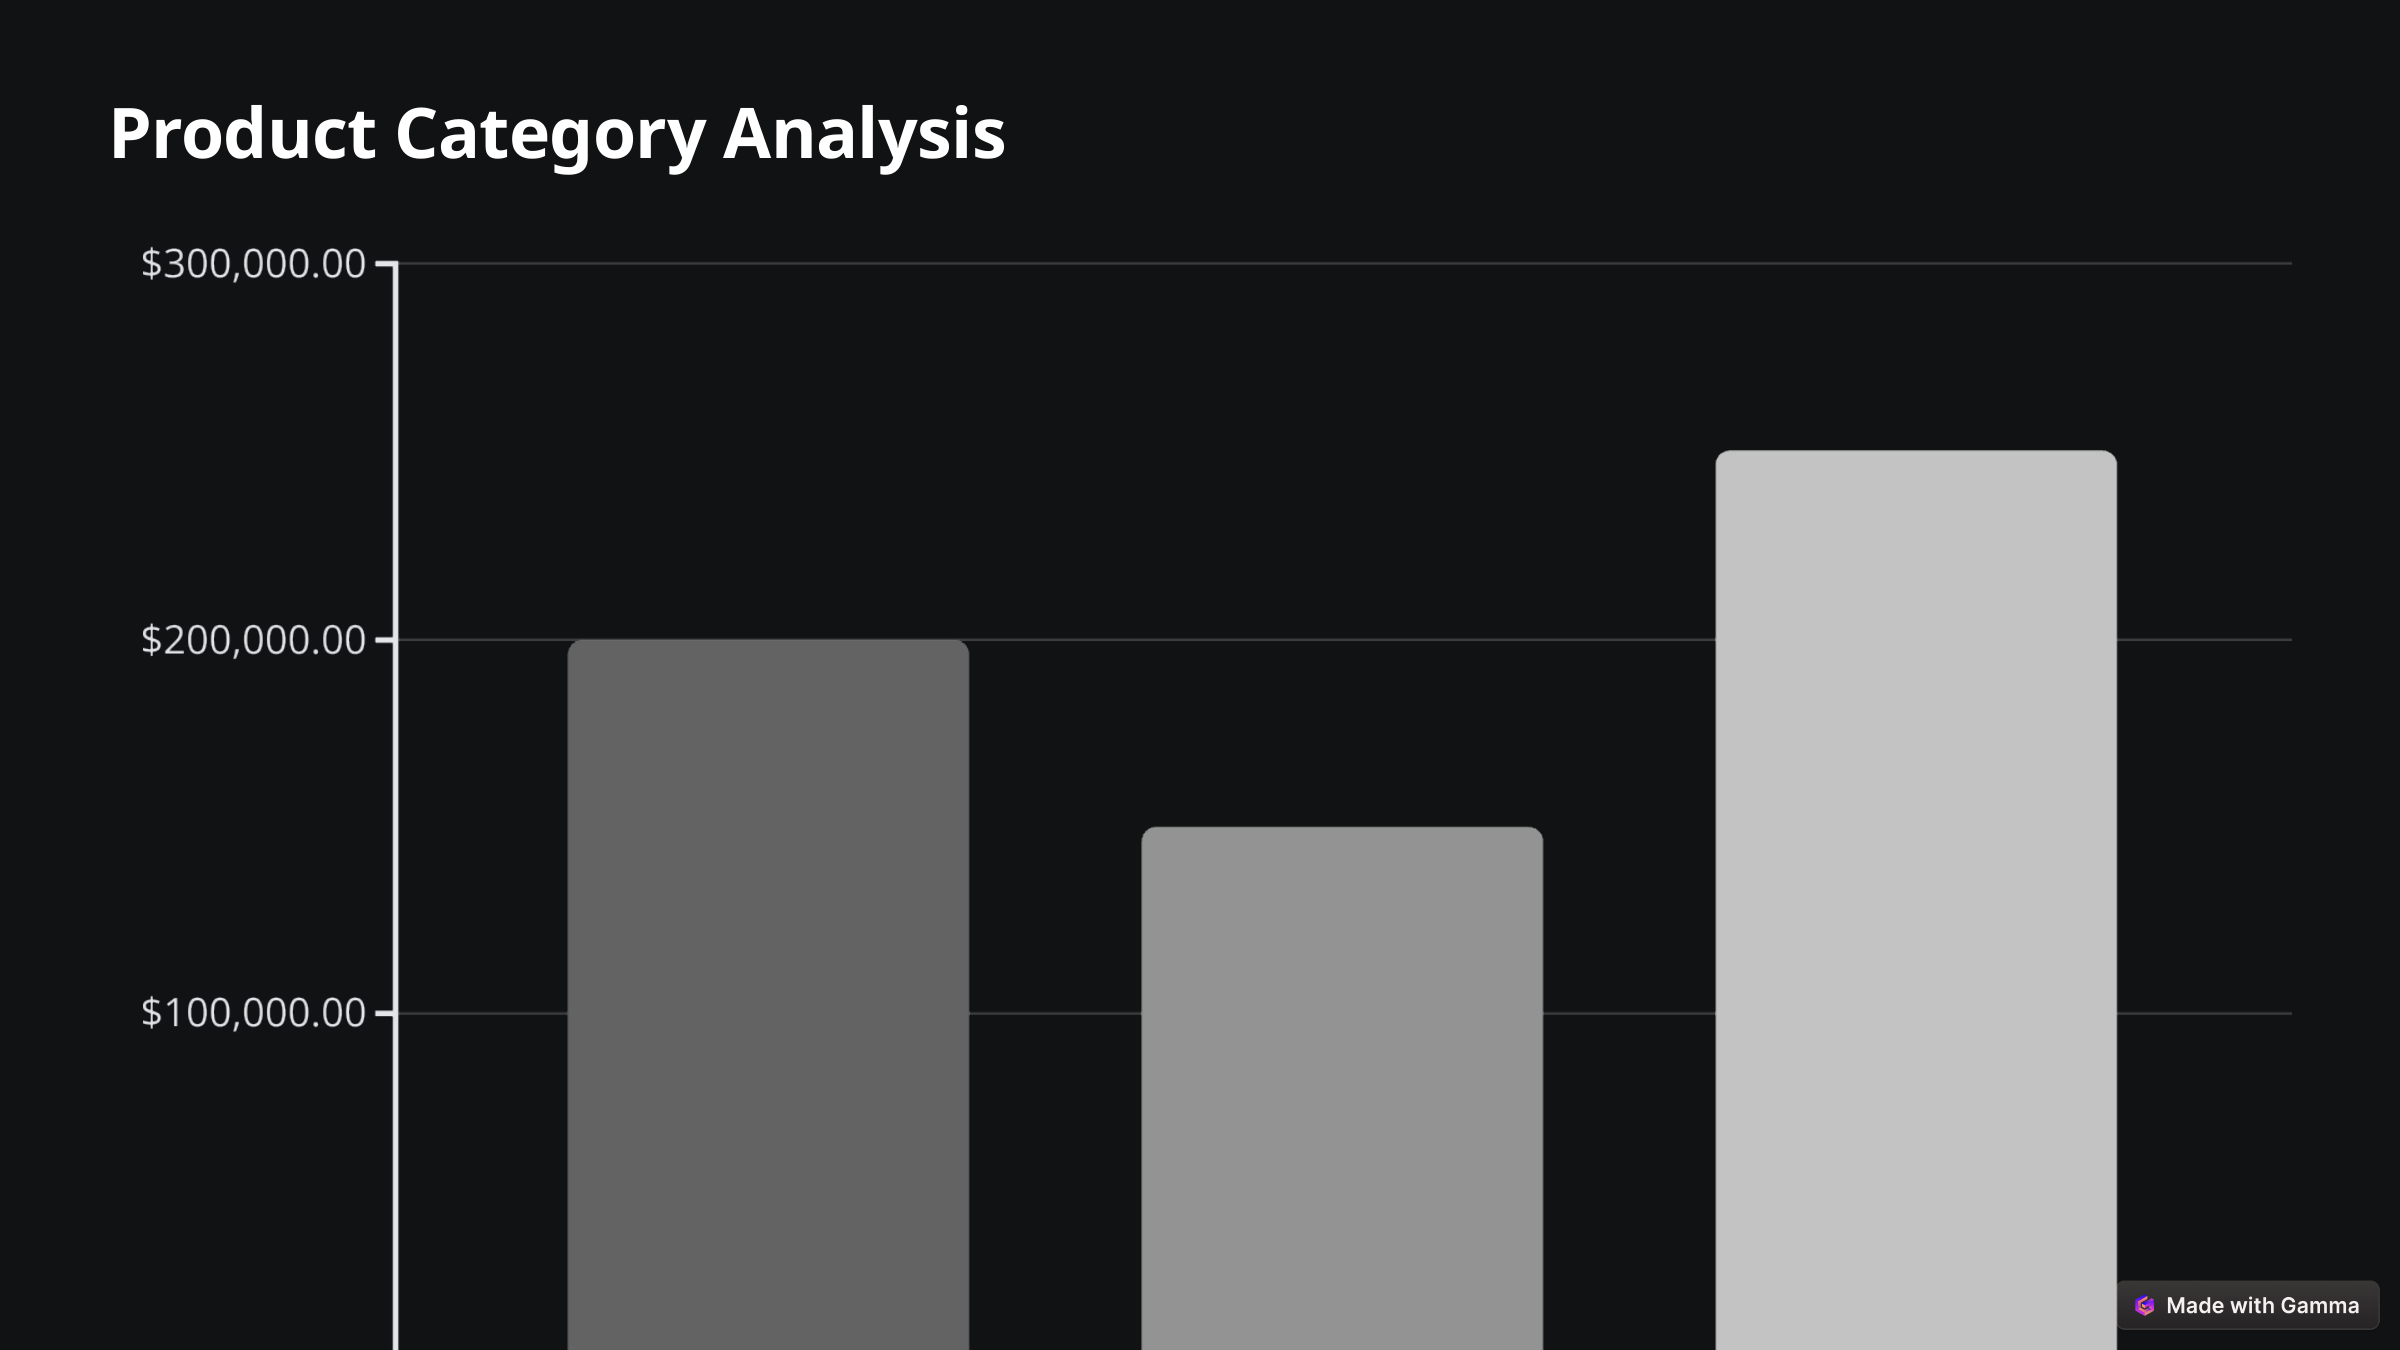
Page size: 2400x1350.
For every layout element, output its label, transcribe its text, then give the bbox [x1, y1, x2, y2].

text_box Product Category Analysis [108, 85, 1069, 174]
picture [108, 235, 2389, 1350]
